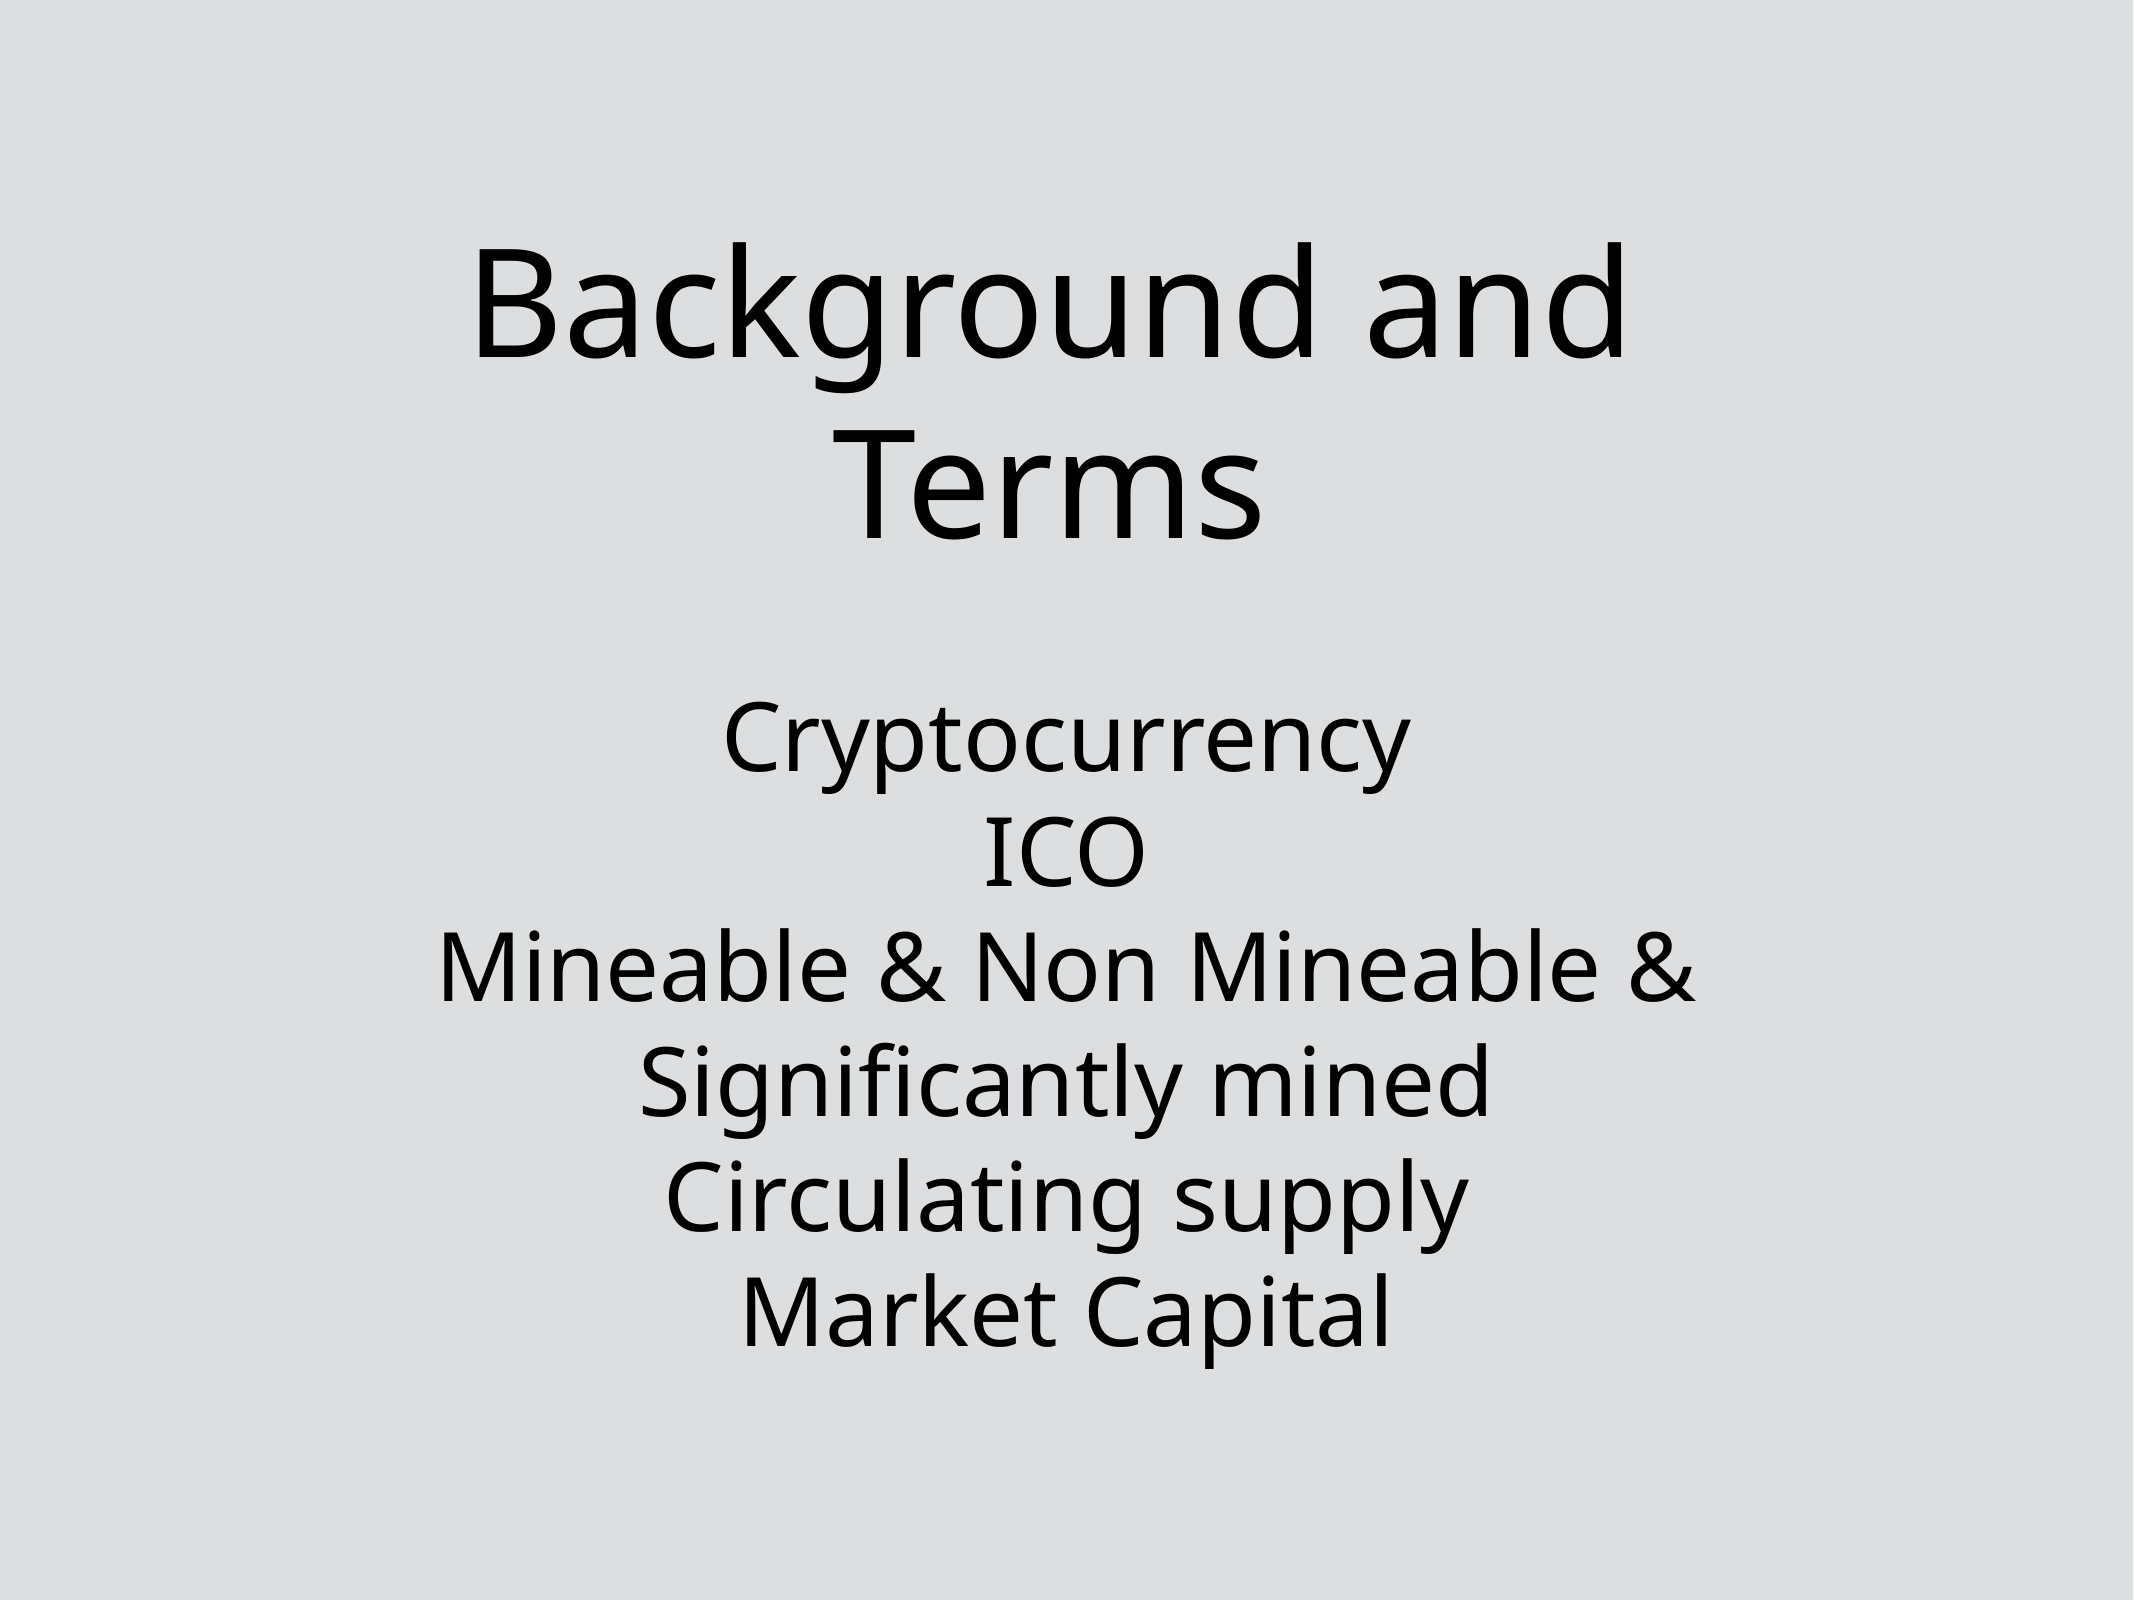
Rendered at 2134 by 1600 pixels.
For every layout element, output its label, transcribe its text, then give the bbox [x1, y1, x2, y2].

title Background and Terms [366, 254, 1733, 521]
list Cryptocurrency ICO Mineable & Non Mineable & Significantly mined Circulating supply Market Capital [239, 583, 1895, 1458]
